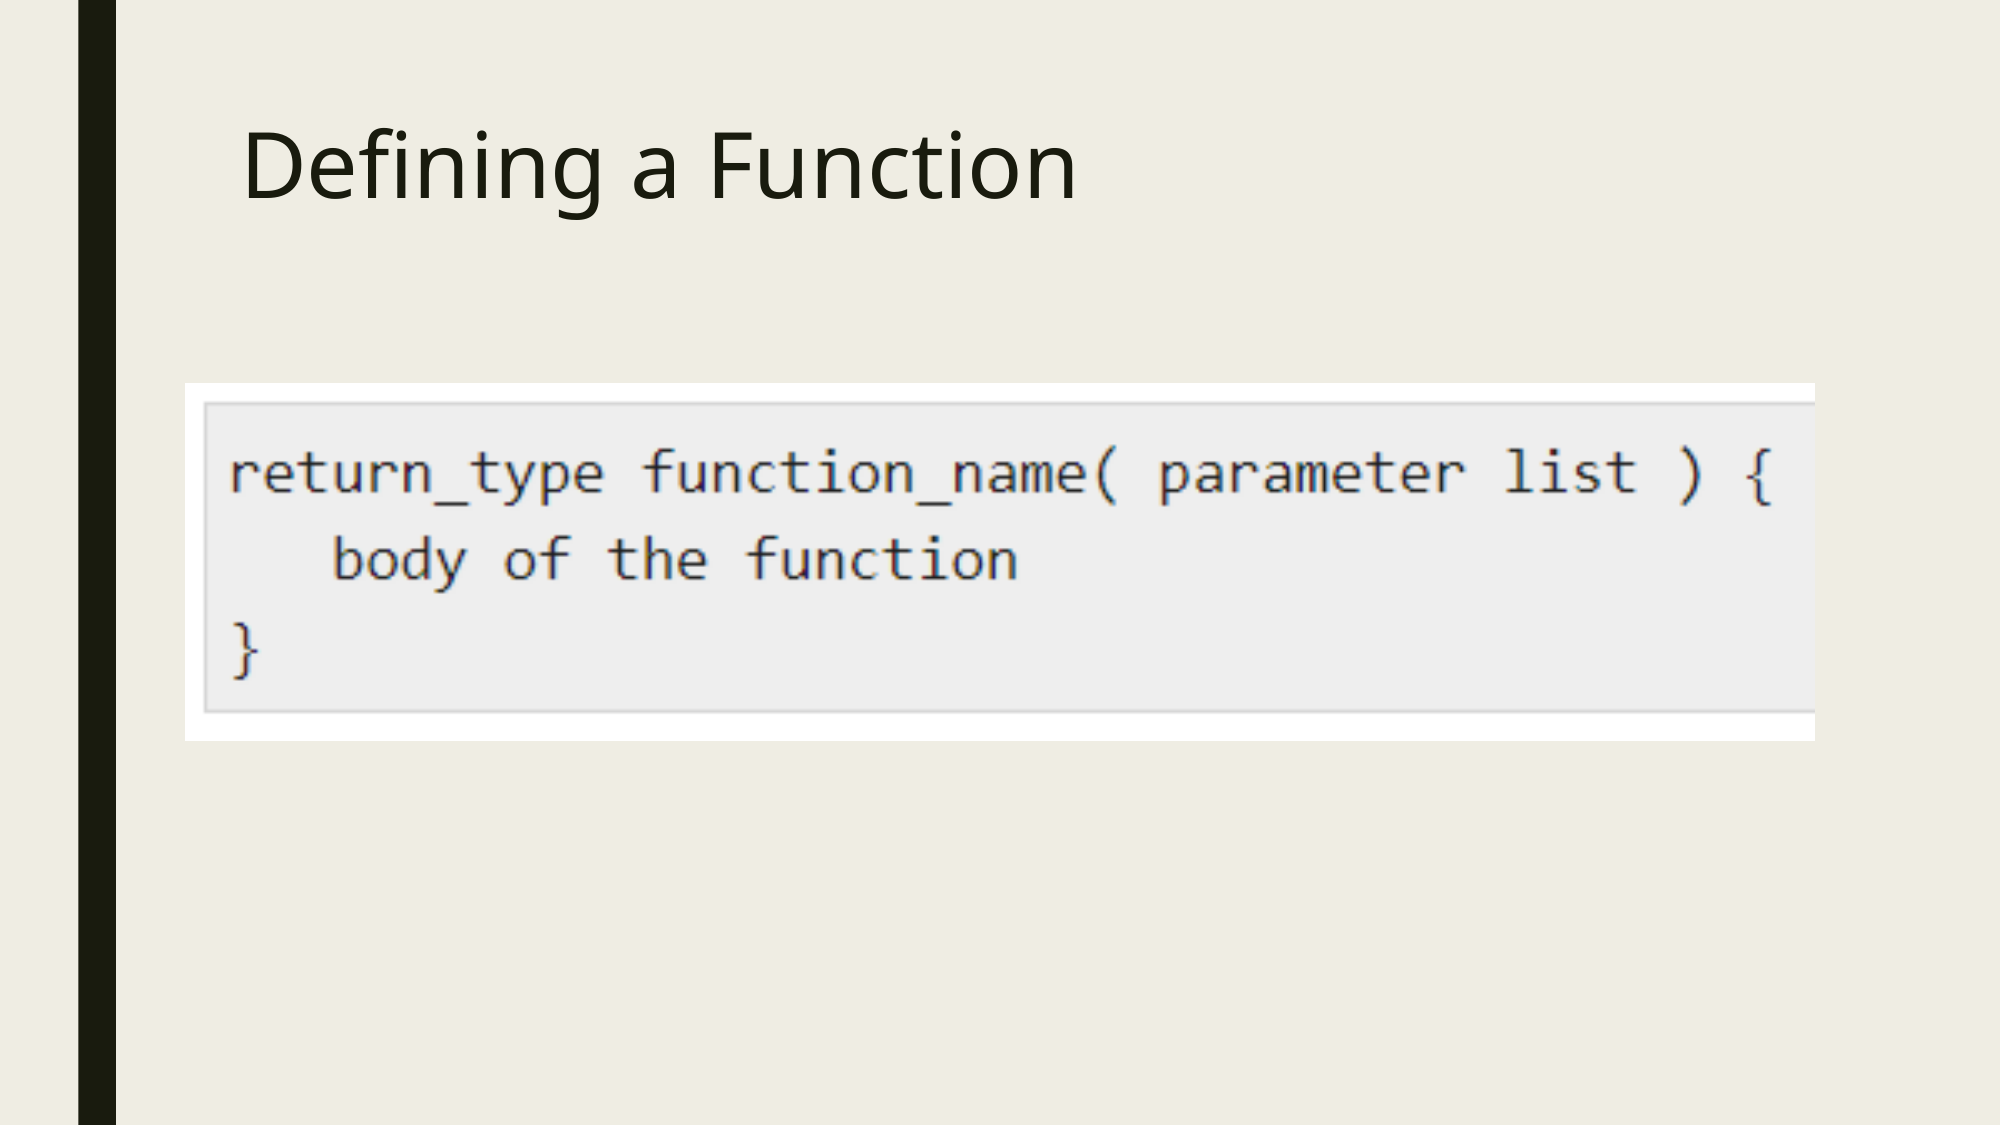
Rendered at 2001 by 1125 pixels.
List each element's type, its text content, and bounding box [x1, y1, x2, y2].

picture [185, 383, 1815, 741]
title Defining a Function [225, 112, 1800, 357]
